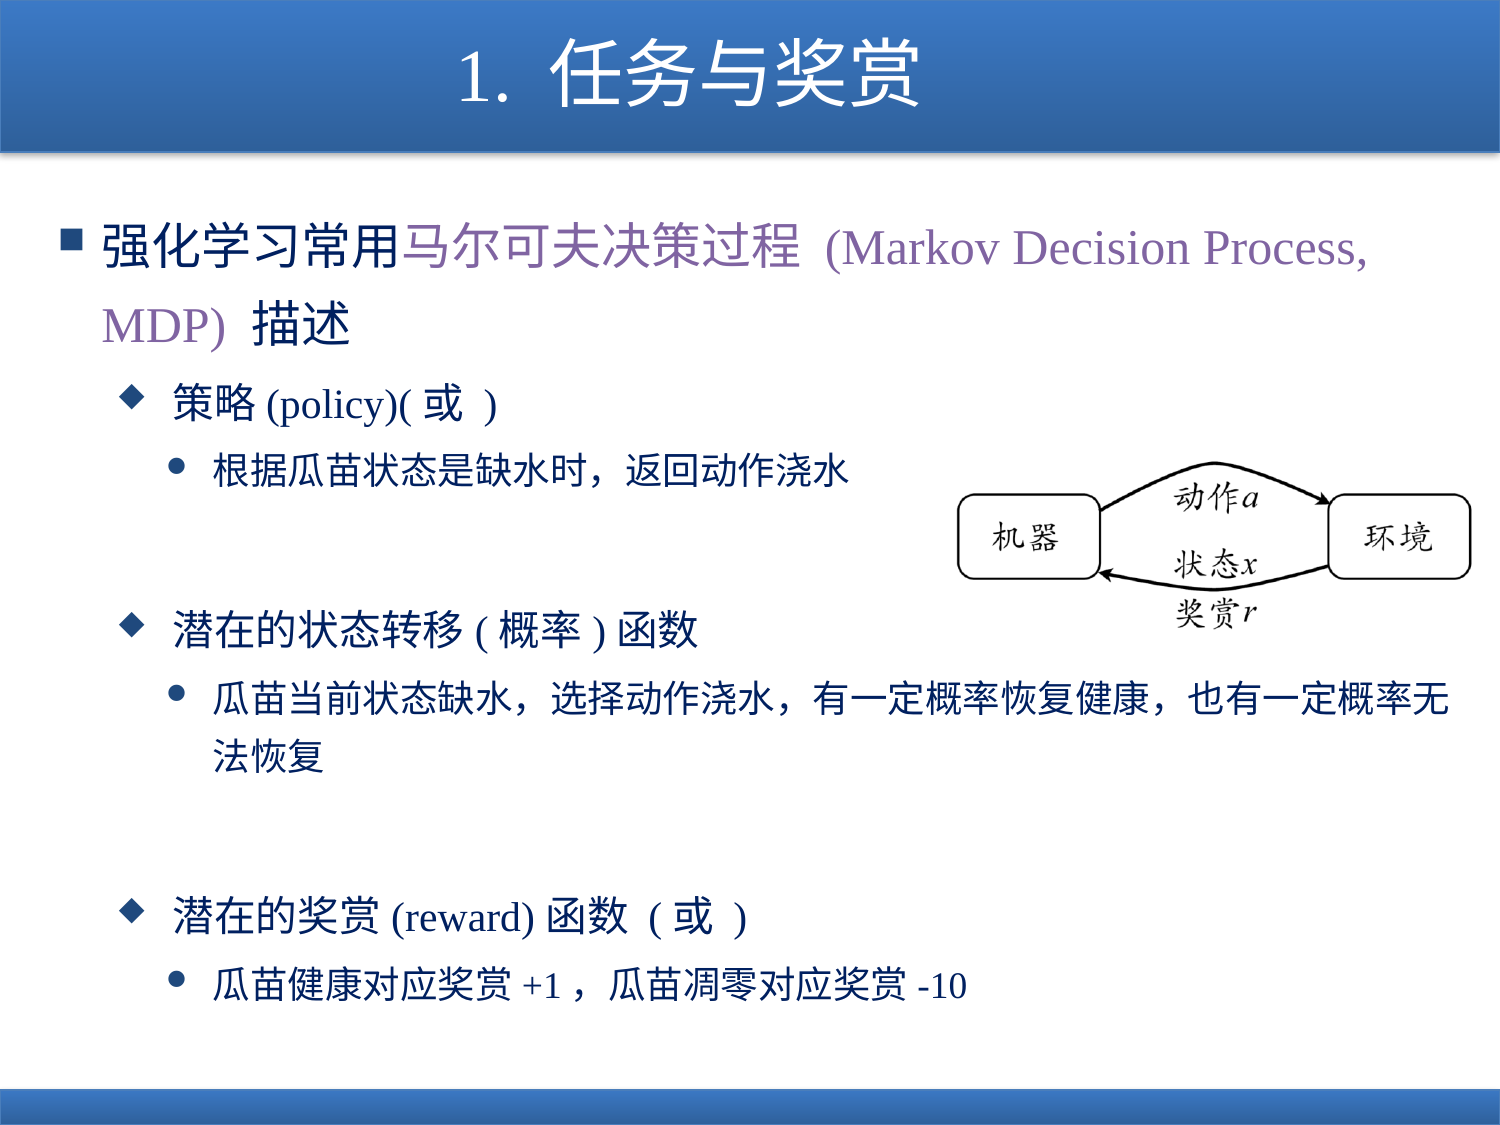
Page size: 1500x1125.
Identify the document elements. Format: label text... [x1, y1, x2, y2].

picture [953, 458, 1475, 634]
title 1. 任务与奖赏 [42, 7, 1337, 135]
